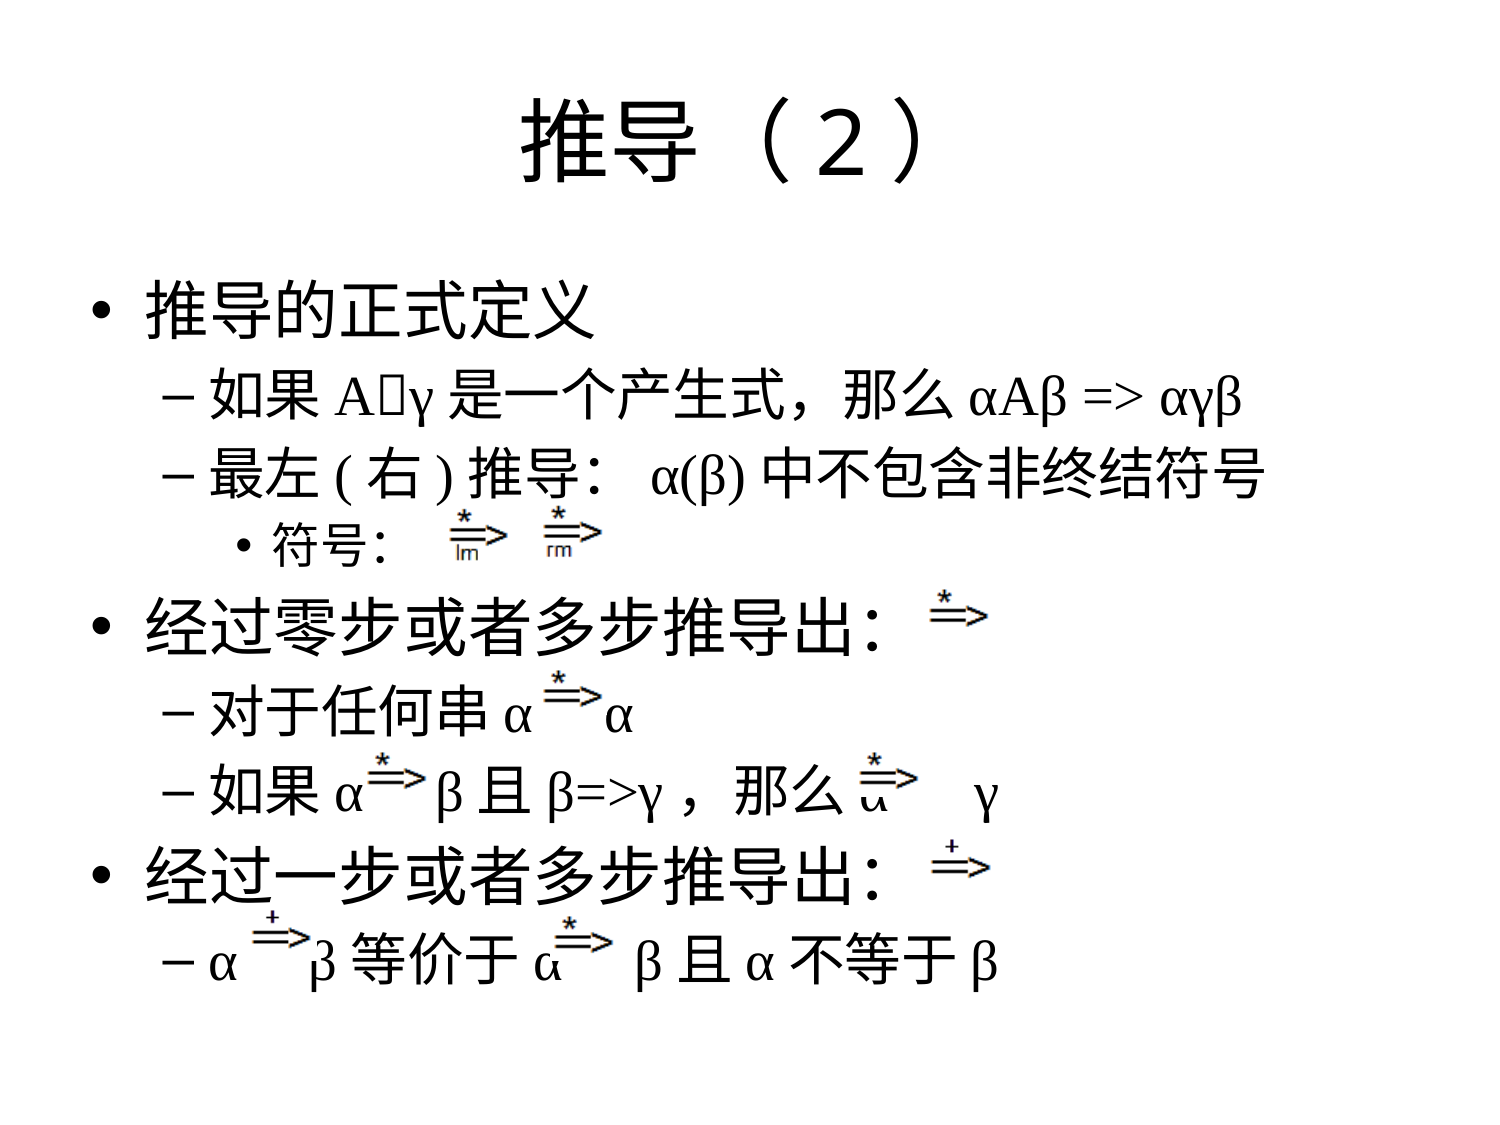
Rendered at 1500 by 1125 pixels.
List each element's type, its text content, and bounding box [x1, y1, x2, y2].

picture [445, 503, 512, 570]
picture [538, 666, 607, 715]
title 推导（2） [75, 45, 1425, 233]
picture [925, 835, 997, 891]
list 推导的正式定义 如果Aγ是一个产生式，那么αAβ => αγβ 最左(右)推导：α(β)中不包含非终结符号 符号： 经过零步或者多步推导出： 对于任何串α α 如果α β且β=>γ，那么α γ 经过一步或者多步推导出： α β等价于α β且α不等于β [75, 262, 1425, 1005]
picture [245, 905, 317, 962]
picture [925, 585, 994, 635]
picture [550, 912, 619, 962]
picture [538, 503, 607, 566]
picture [362, 748, 431, 798]
picture [855, 748, 923, 798]
